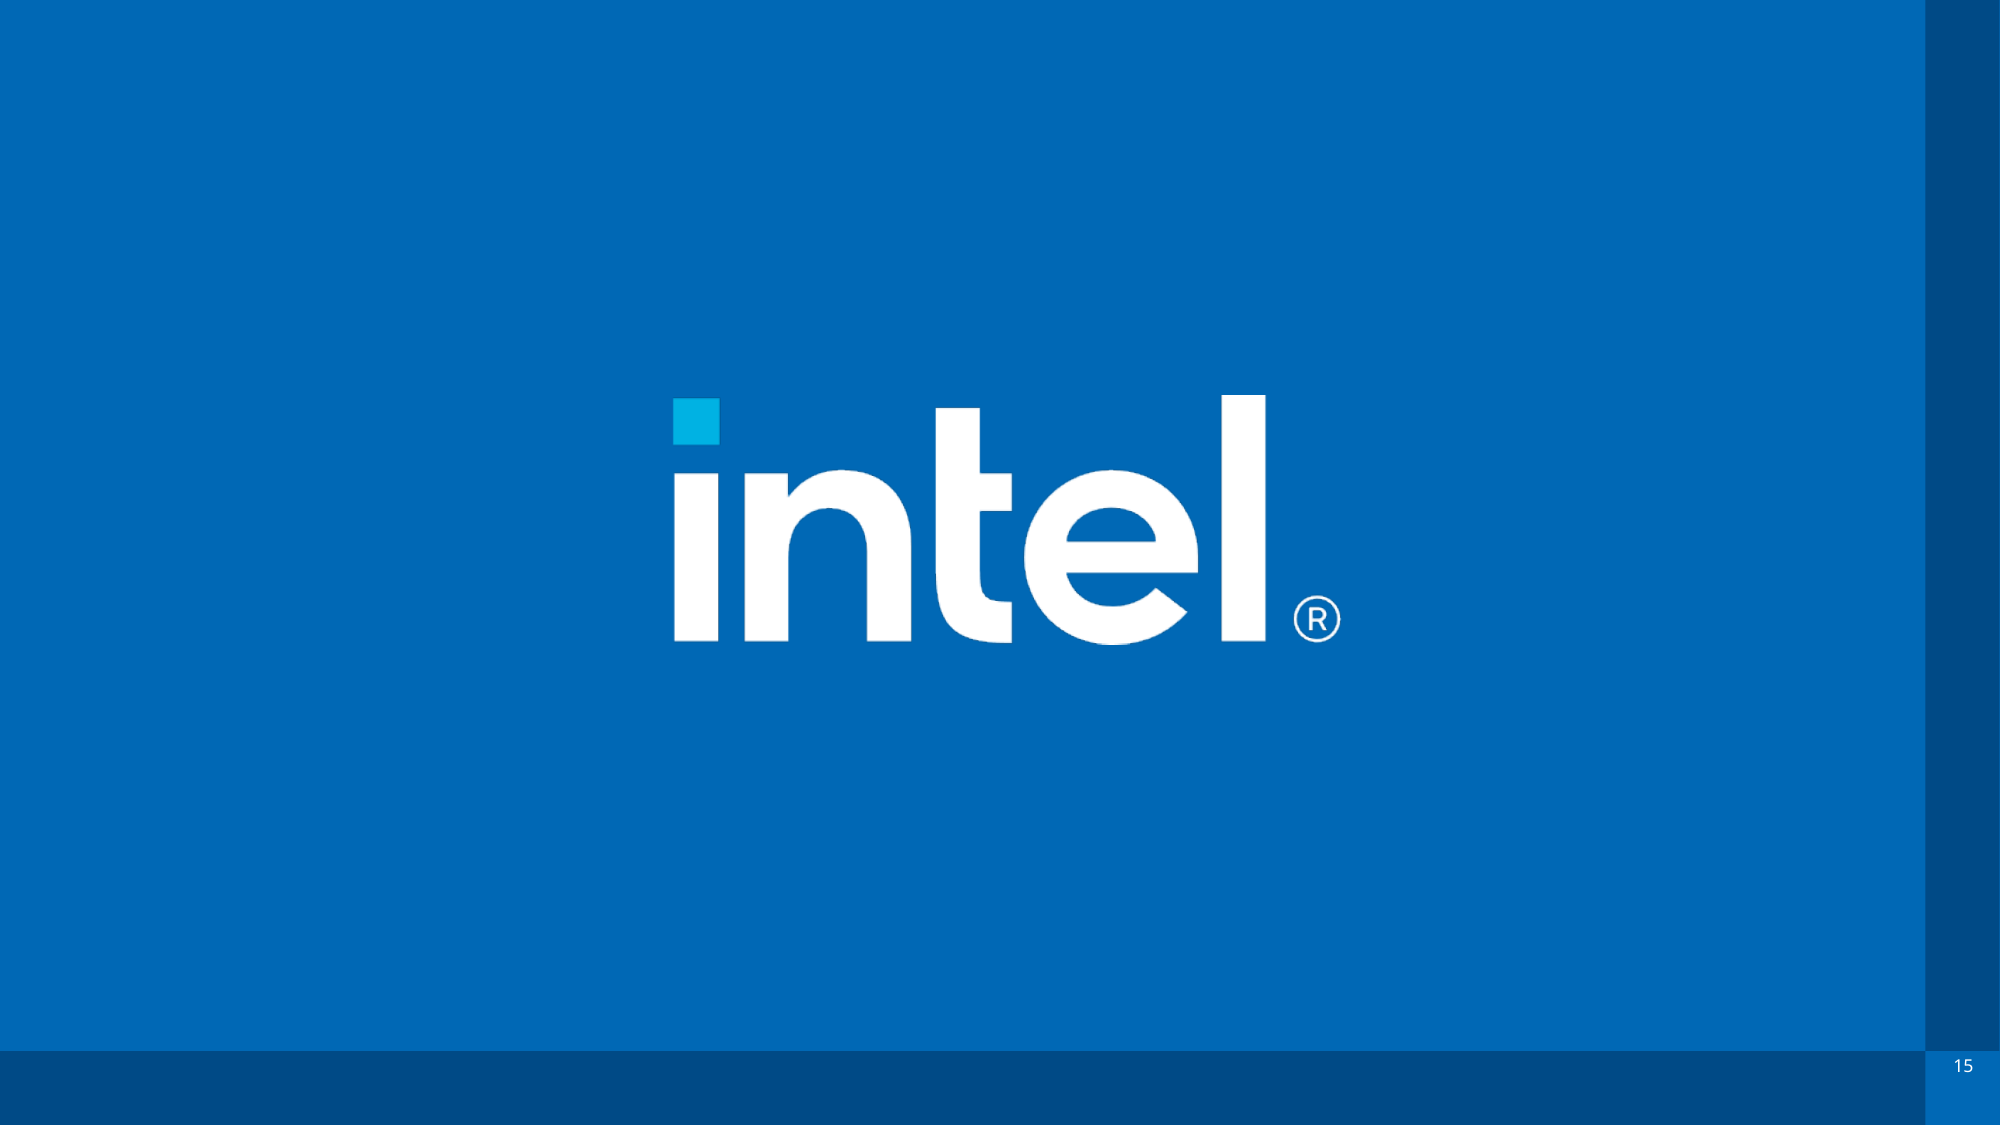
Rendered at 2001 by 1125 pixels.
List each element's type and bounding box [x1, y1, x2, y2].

picture [672, 395, 1342, 645]
